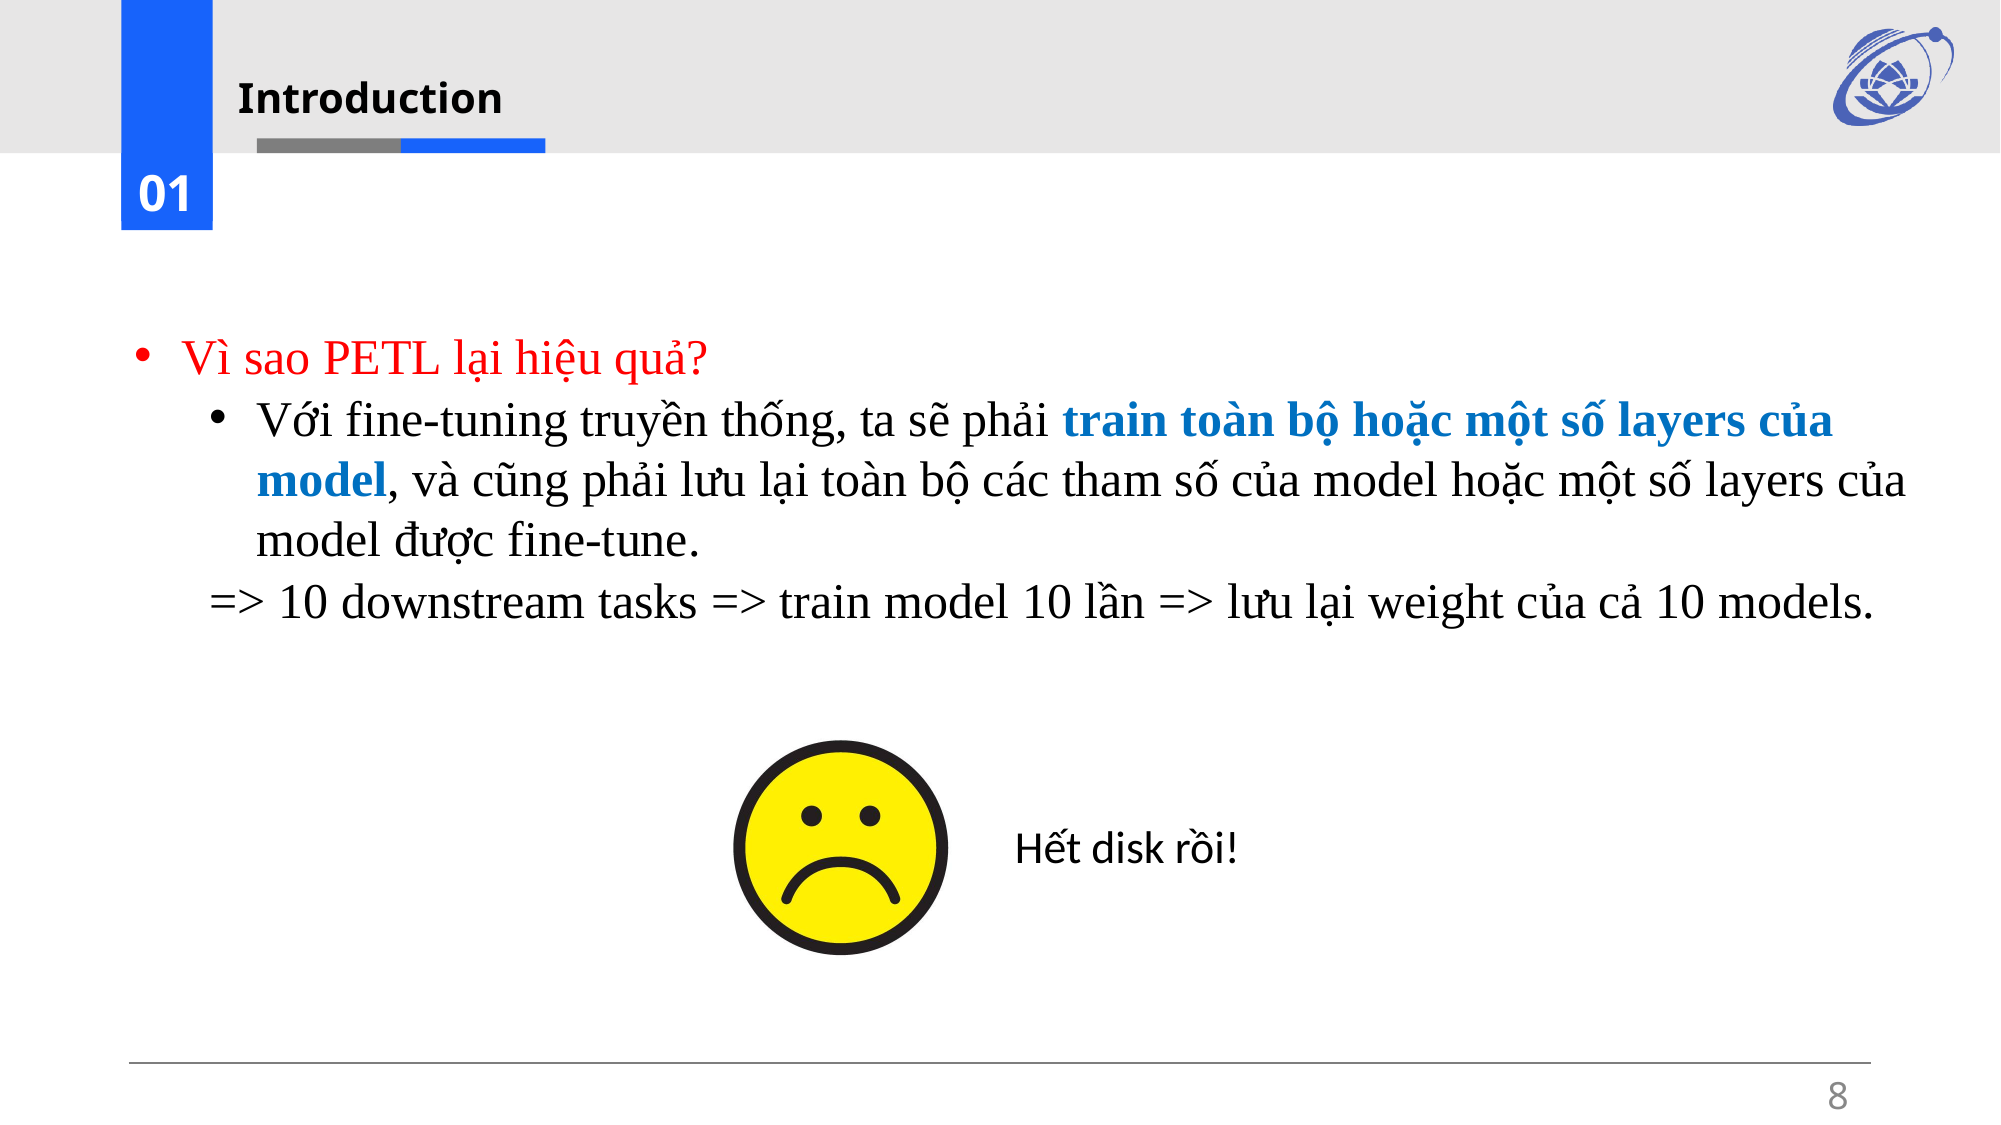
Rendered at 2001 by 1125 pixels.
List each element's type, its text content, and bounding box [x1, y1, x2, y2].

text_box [0, 0, 2000, 231]
picture [1832, 27, 1955, 126]
picture [686, 693, 994, 1001]
text_box 8 [1820, 1066, 1854, 1123]
text_box Hết disk rồi! [999, 810, 1281, 881]
text_box Vì sao PETL lại hiệu quả? Với fine-tuning truyền thống, ta sẽ phải train toàn bộ hoặc một số layers của model, và cũng phải lưu lại toàn bộ các tham số của model hoặc một số layers của model được fine-tune. => 10 downstream tasks => train model 10 lần => lưu lại weight của cả 10 models. [121, 260, 1954, 773]
